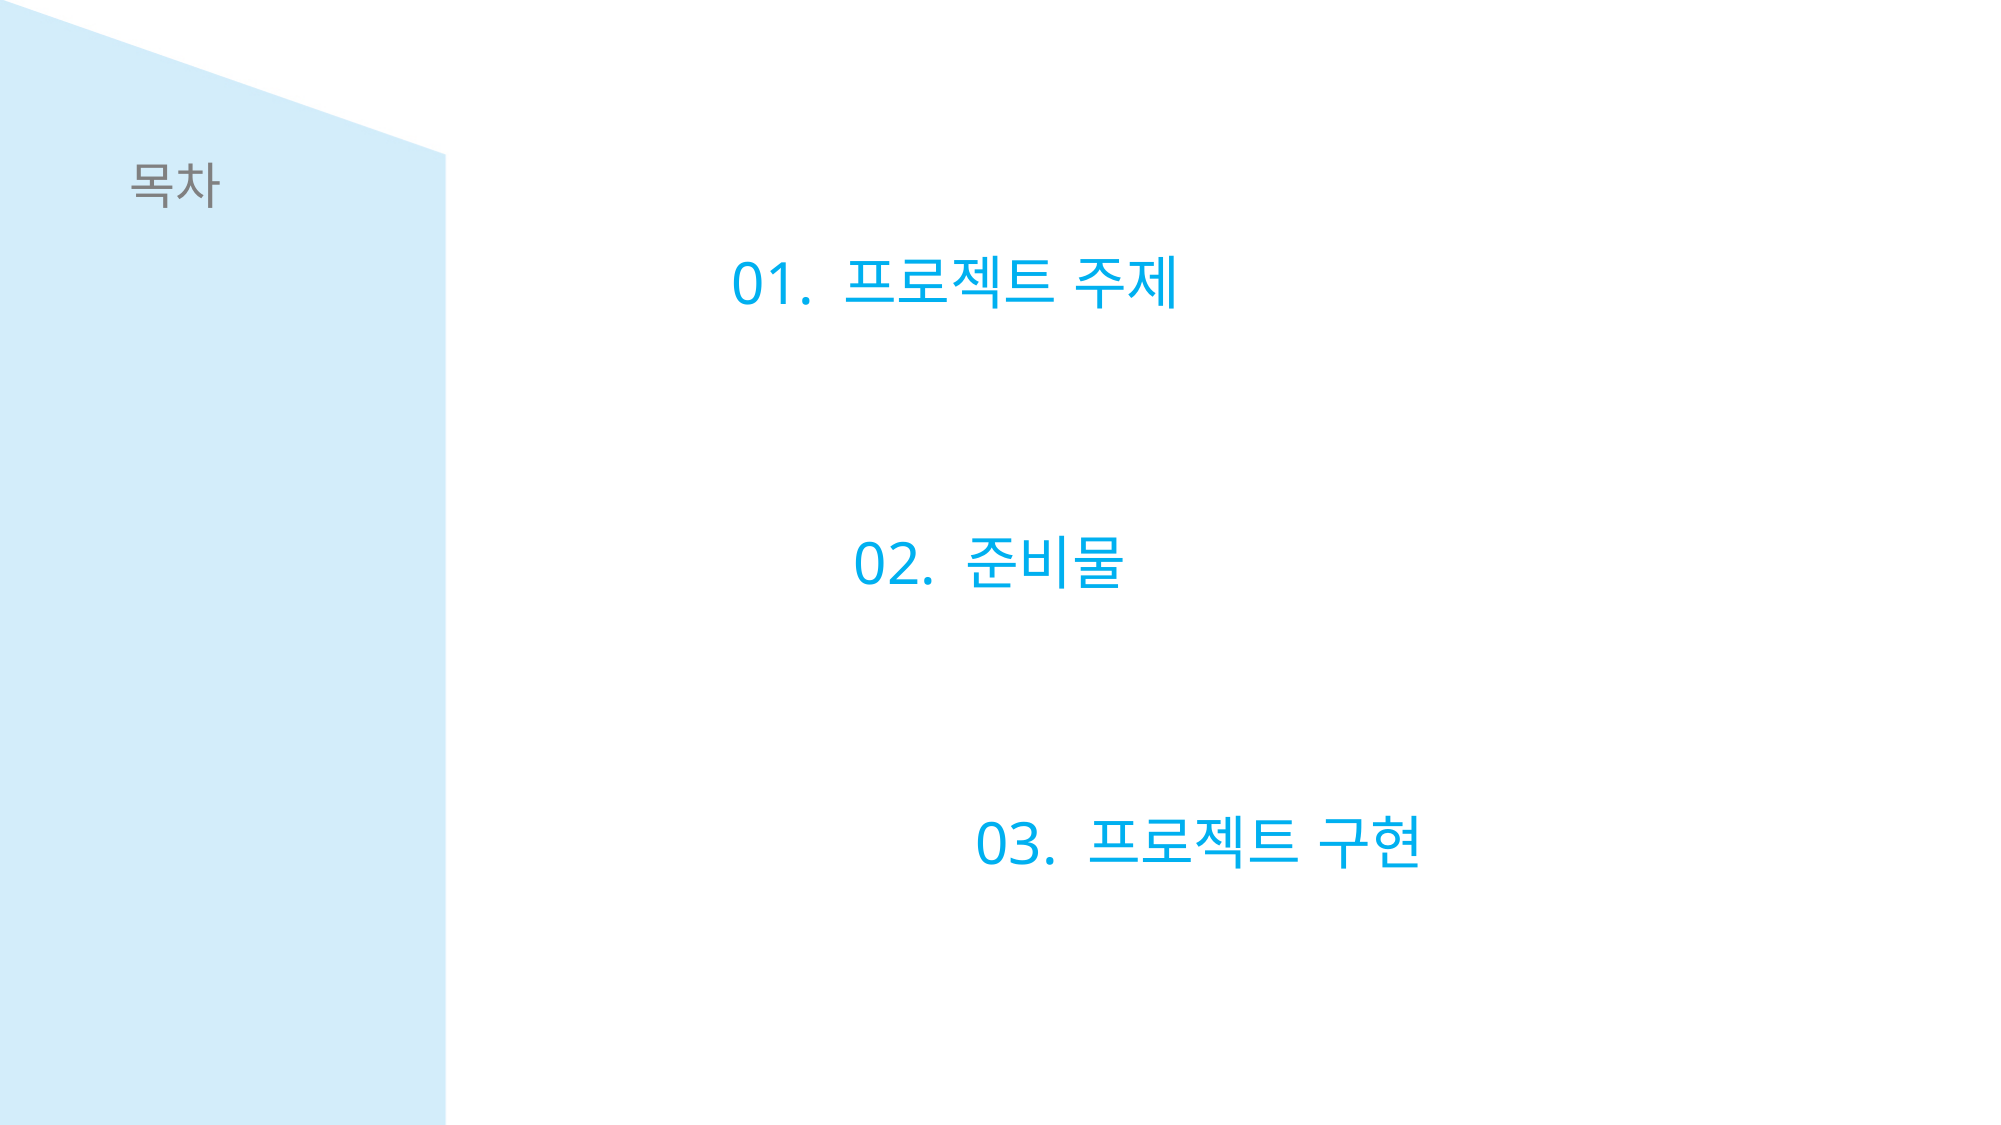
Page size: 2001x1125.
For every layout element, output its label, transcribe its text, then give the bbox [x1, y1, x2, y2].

text_box 목차 [114, 147, 243, 223]
text_box 01. 프로젝트 주제 02. 준비물 03. 프로젝트 구현 [717, 168, 1440, 1024]
picture [0, 0, 2001, 1125]
